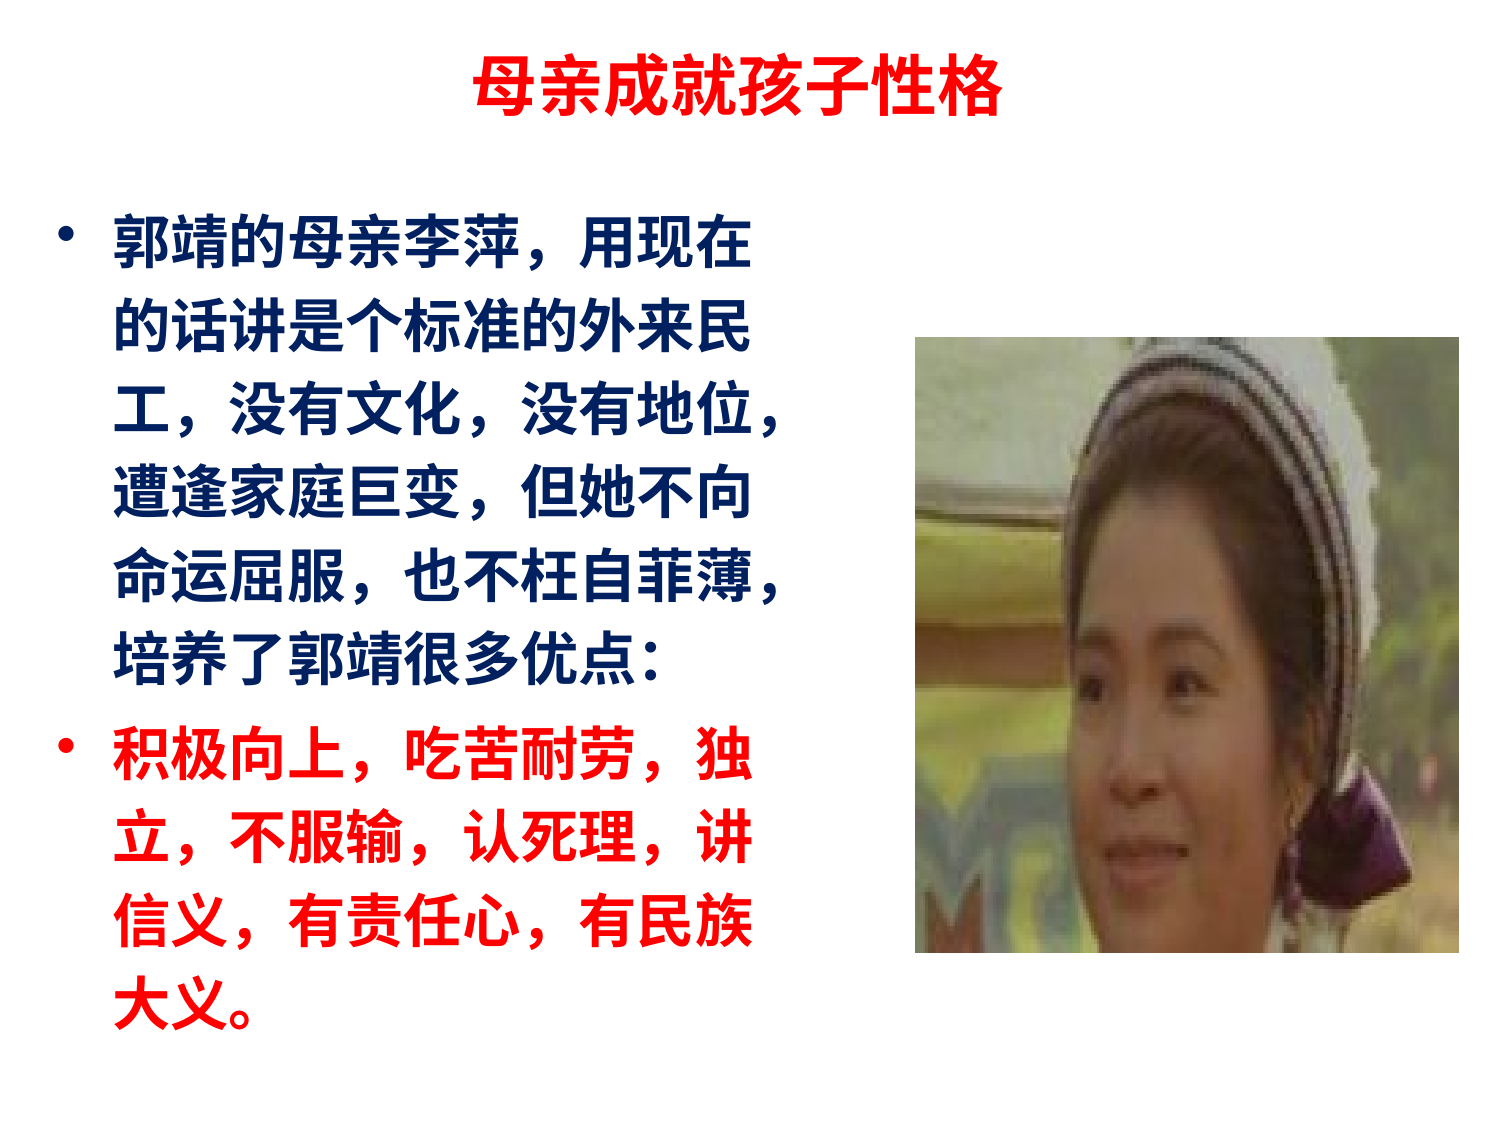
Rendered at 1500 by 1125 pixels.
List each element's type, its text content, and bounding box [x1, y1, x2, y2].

picture [915, 337, 1460, 953]
list 郭靖的母亲李萍，用现在的话讲是个标准的外来民工，没有文化，没有地位，遭逢家庭巨变，但她不向命运屈服，也不枉自菲薄，培养了郭靖很多优点： 积极向上，吃苦耐劳，独立，不服输，认死理，讲信义，有责任心，有民族大义。 [40, 184, 798, 1059]
title 母亲成就孩子性格 [442, 18, 1048, 150]
